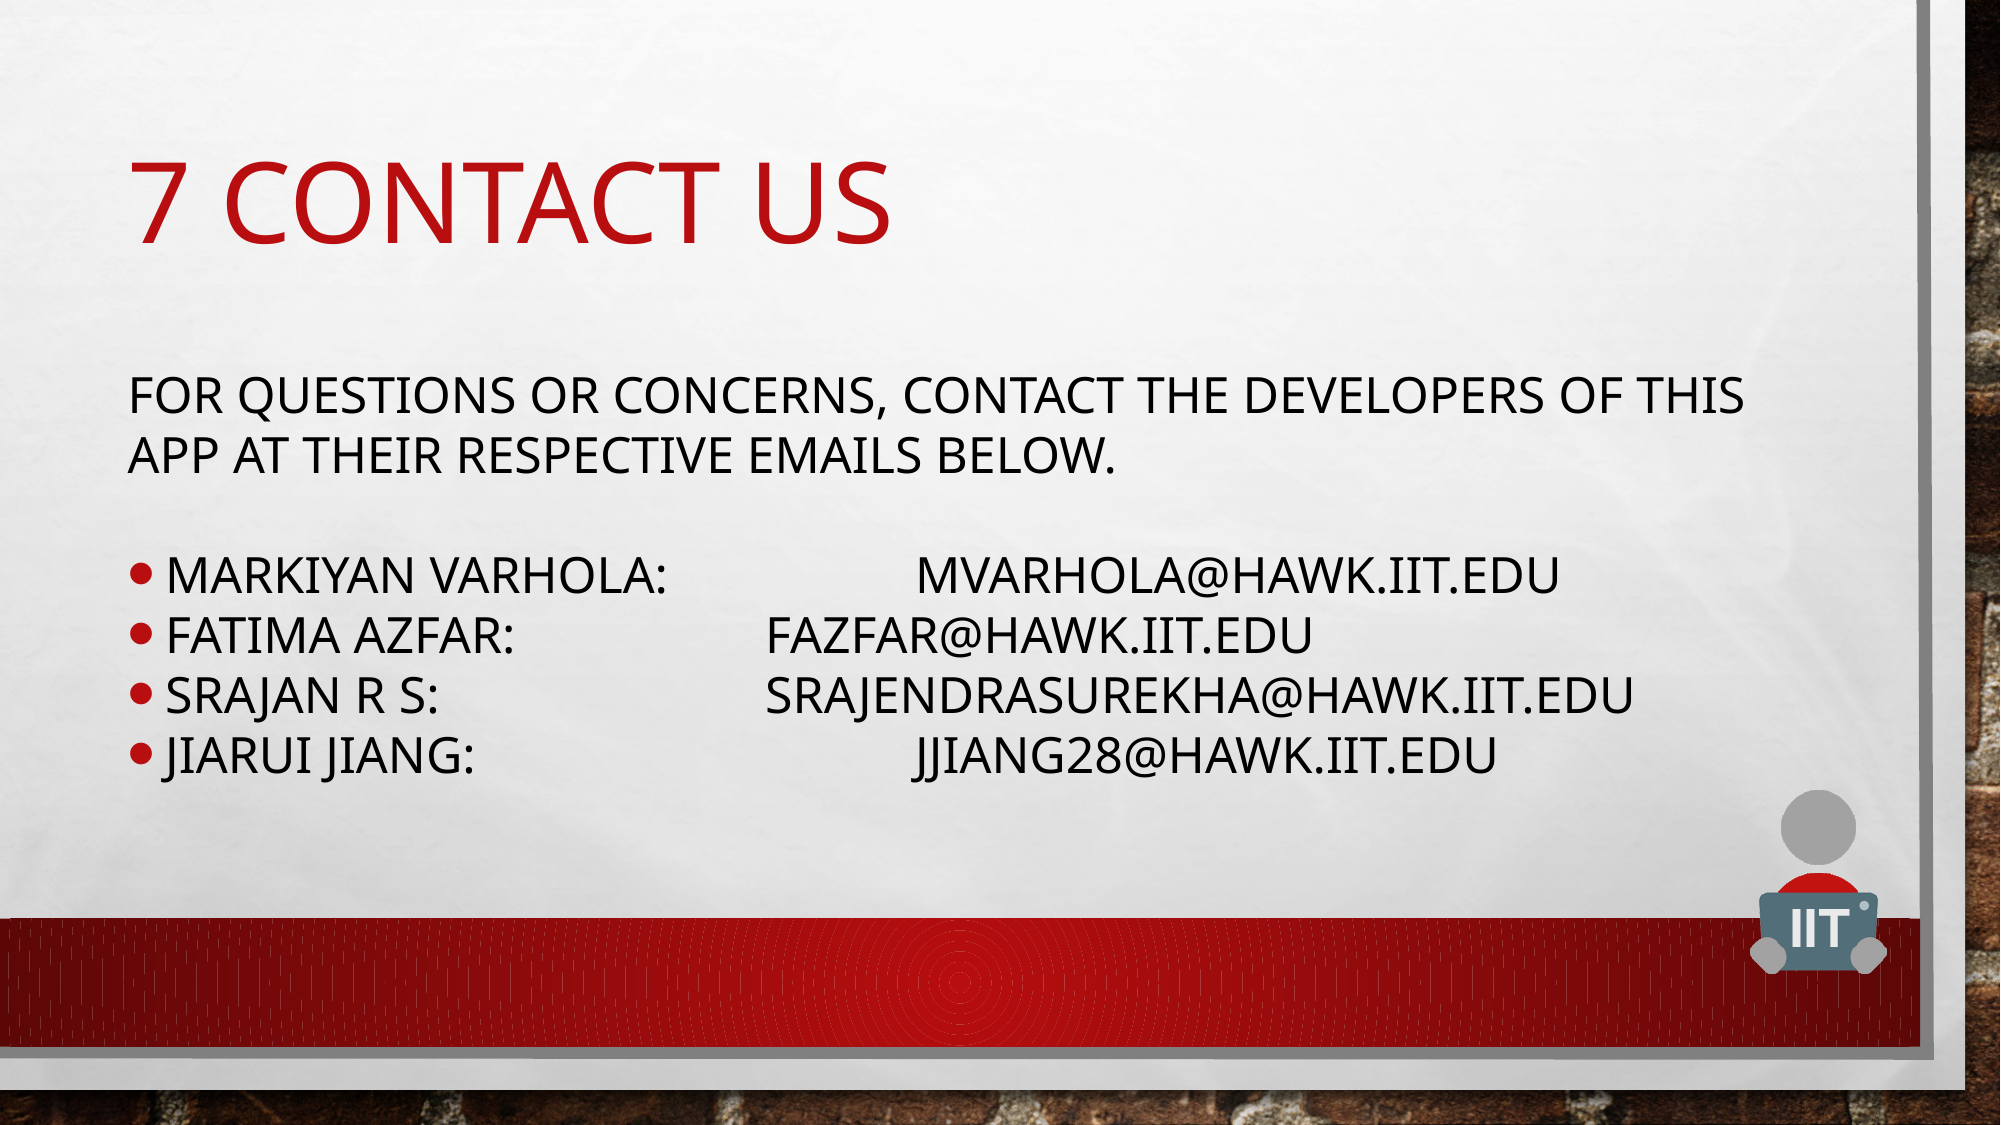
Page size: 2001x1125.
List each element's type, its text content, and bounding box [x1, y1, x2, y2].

picture [1725, 789, 1910, 974]
picture [0, 0, 2000, 1125]
title 7 Contact us [112, 112, 1818, 301]
list For questions or concerns, contact the developers of this app at their respective emails below. Markiyan Varhola: mvarhola@hawk.iit.edu Fatima Azfar: fazfar@hawk.iit.edu Srajan R S: srajendrasurekha@hawk.iit.edu Jiarui Jiang: jjiang28@hawk.iit.edu [112, 301, 1818, 845]
